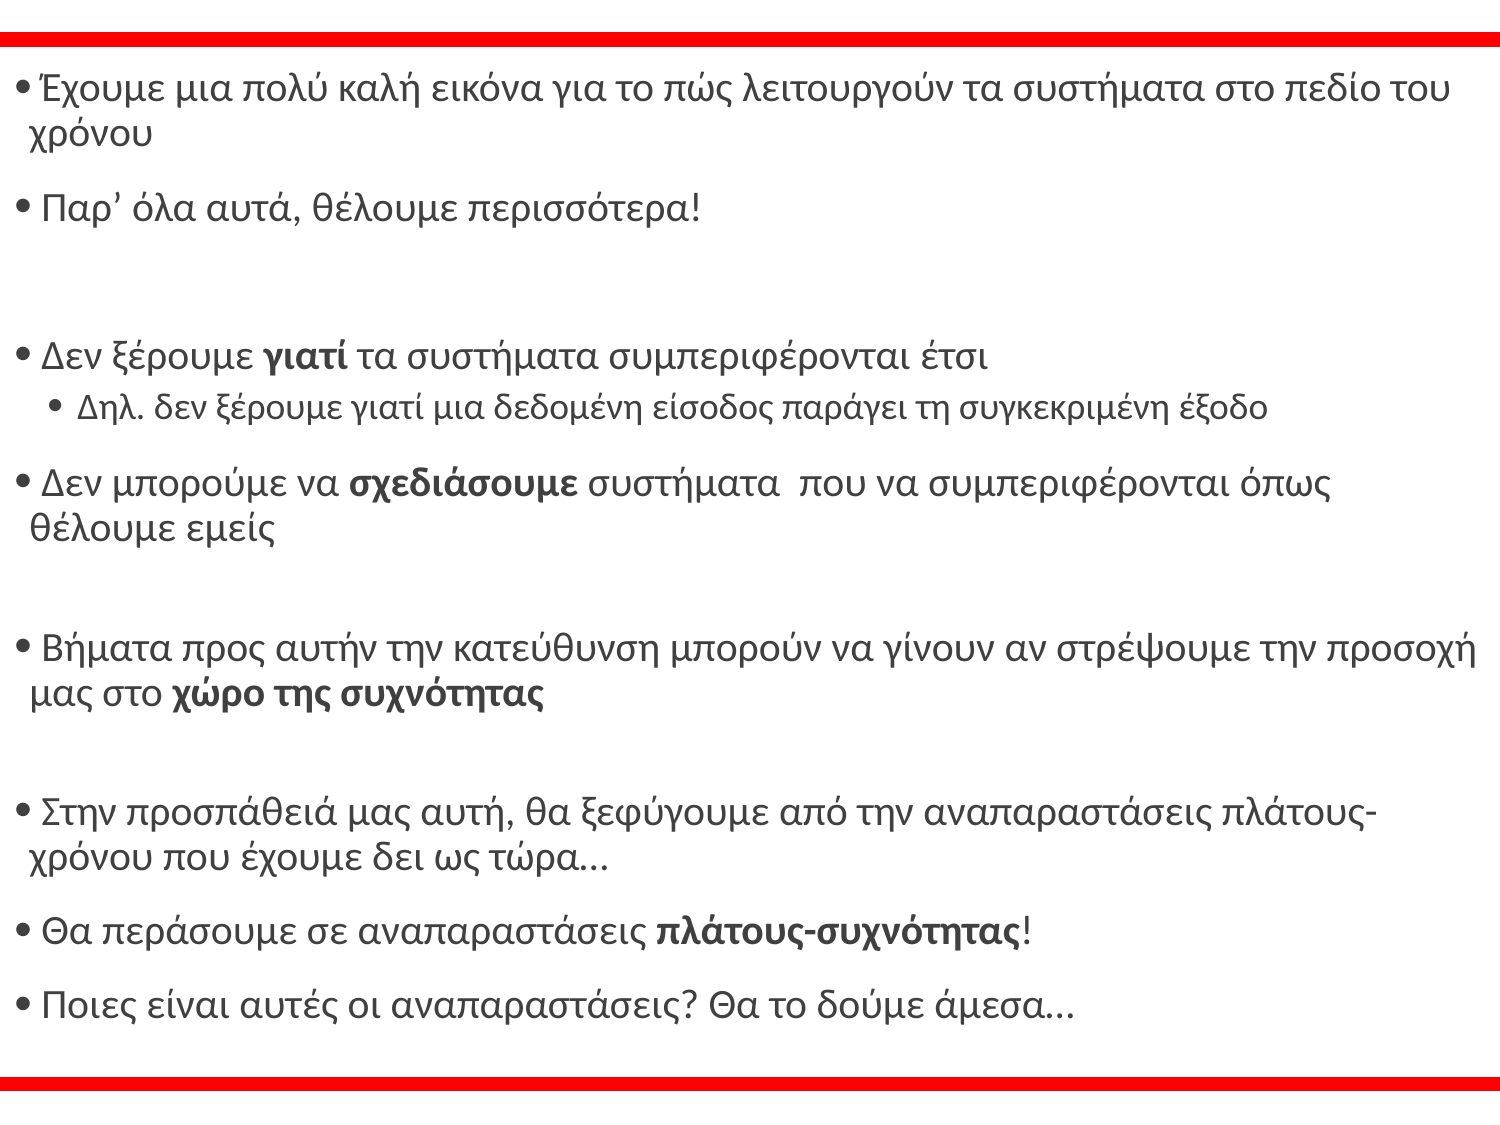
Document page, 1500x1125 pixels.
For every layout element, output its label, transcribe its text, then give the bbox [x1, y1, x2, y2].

list Έχουμε μια πολύ καλή εικόνα για το πώς λειτουργούν τα συστήματα στο πεδίο του χρόνου Παρ’ όλα αυτά, θέλουμε περισσότερα! Δεν ξέρουμε γιατί τα συστήματα συμπεριφέρονται έτσι Δηλ. δεν ξέρουμε γιατί μια δεδομένη είσοδος παράγει τη συγκεκριμένη έξοδο Δεν μπορούμε να σχεδιάσουμε συστήματα που να συμπεριφέρονται όπως θέλουμε εμείς Βήματα προς αυτήν την κατεύθυνση μπορούν να γίνουν αν στρέψουμε την προσοχή μας στο χώρο της συχνότητας Στην προσπάθειά μας αυτή, θα ξεφύγουμε από την αναπαραστάσεις πλάτους-χρόνου που έχουμε δει ως τώρα… Θα περάσουμε σε αναπαραστάσεις πλάτους-συχνότητας! Ποιες είναι αυτές οι αναπαραστάσεις? Θα το δούμε άμεσα… [14, 58, 1484, 1070]
text_box [0, 1077, 1500, 1091]
text_box [0, 32, 1500, 47]
